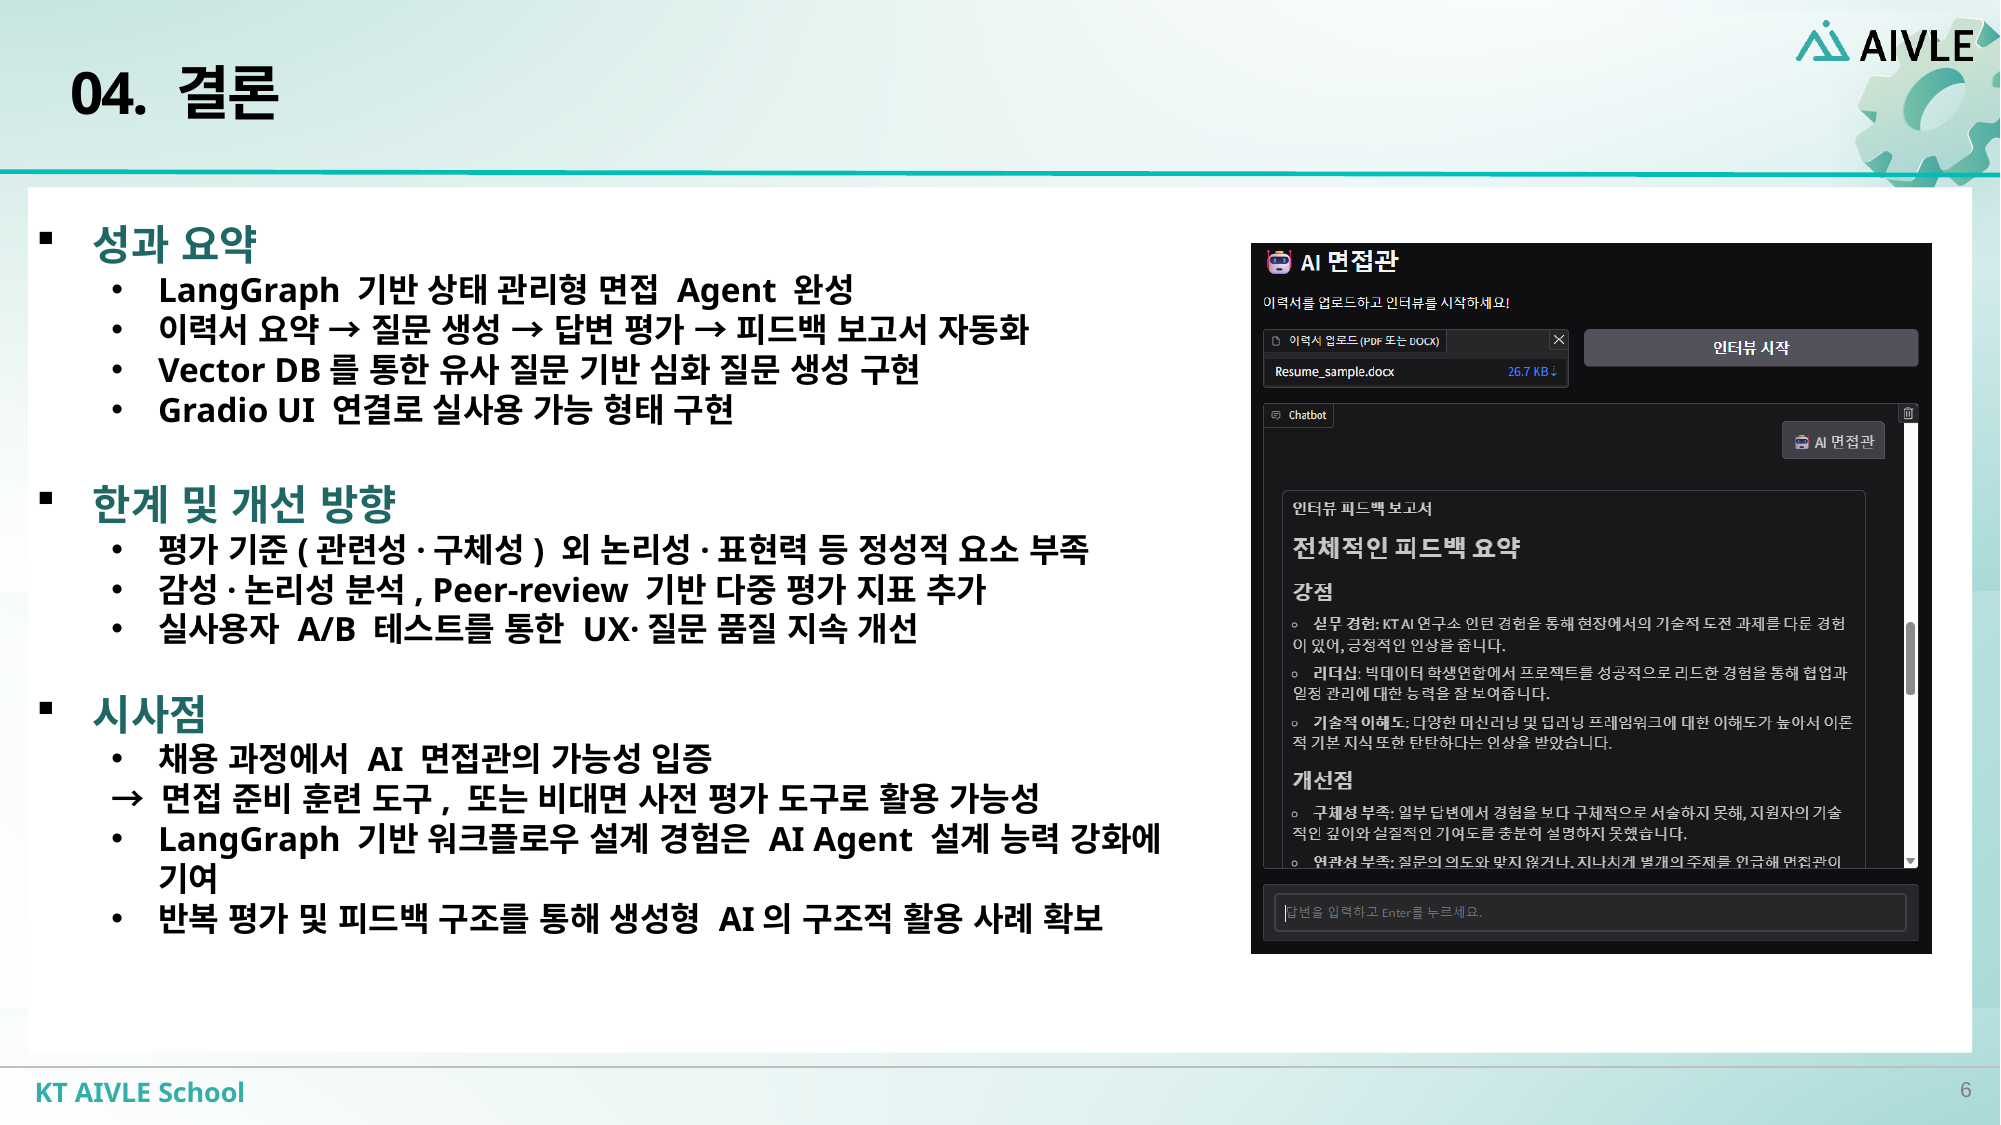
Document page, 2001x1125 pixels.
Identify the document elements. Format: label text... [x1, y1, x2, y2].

picture [0, 1068, 2000, 1125]
title 04. 결론 [51, 47, 1169, 151]
picture [0, 0, 2000, 172]
text_box 성과 요약 LangGraph 기반 상태 관리형 면접 Agent 완성 이력서 요약 → 질문 생성 → 답변 평가 → 피드백 보고서 자동화 Vector DB를 통한 유사 질문 기반 심화 질문 생성 구현 Gradio UI 연결로 실사용 가능 형태 구현 한계 및 개선 방향 평가 기준(관련성·구체성) 외 논리성·표현력 등 정성적 요소 부족 감성·논리성 분석, Peer-review 기반 다중 평가 지표 추가 실사용자 A/B 테스트를 통한 UX·질문 품질 지속 개선 시사점 채용 과정에서 AI 면접관의 가능성 입증 → 면접 준비 훈련 도구, 또는 비대면 사전 평가 도구로 활용 가능성 LangGraph 기반 워크플로우 설계 경험은 AI Agent 설계 능력 강화에 기여 반복 평가 및 피드백 구조를 통해 생성형 AI의 구조적 활용 사례 확보 [21, 211, 1221, 946]
picture [0, 174, 2000, 1066]
